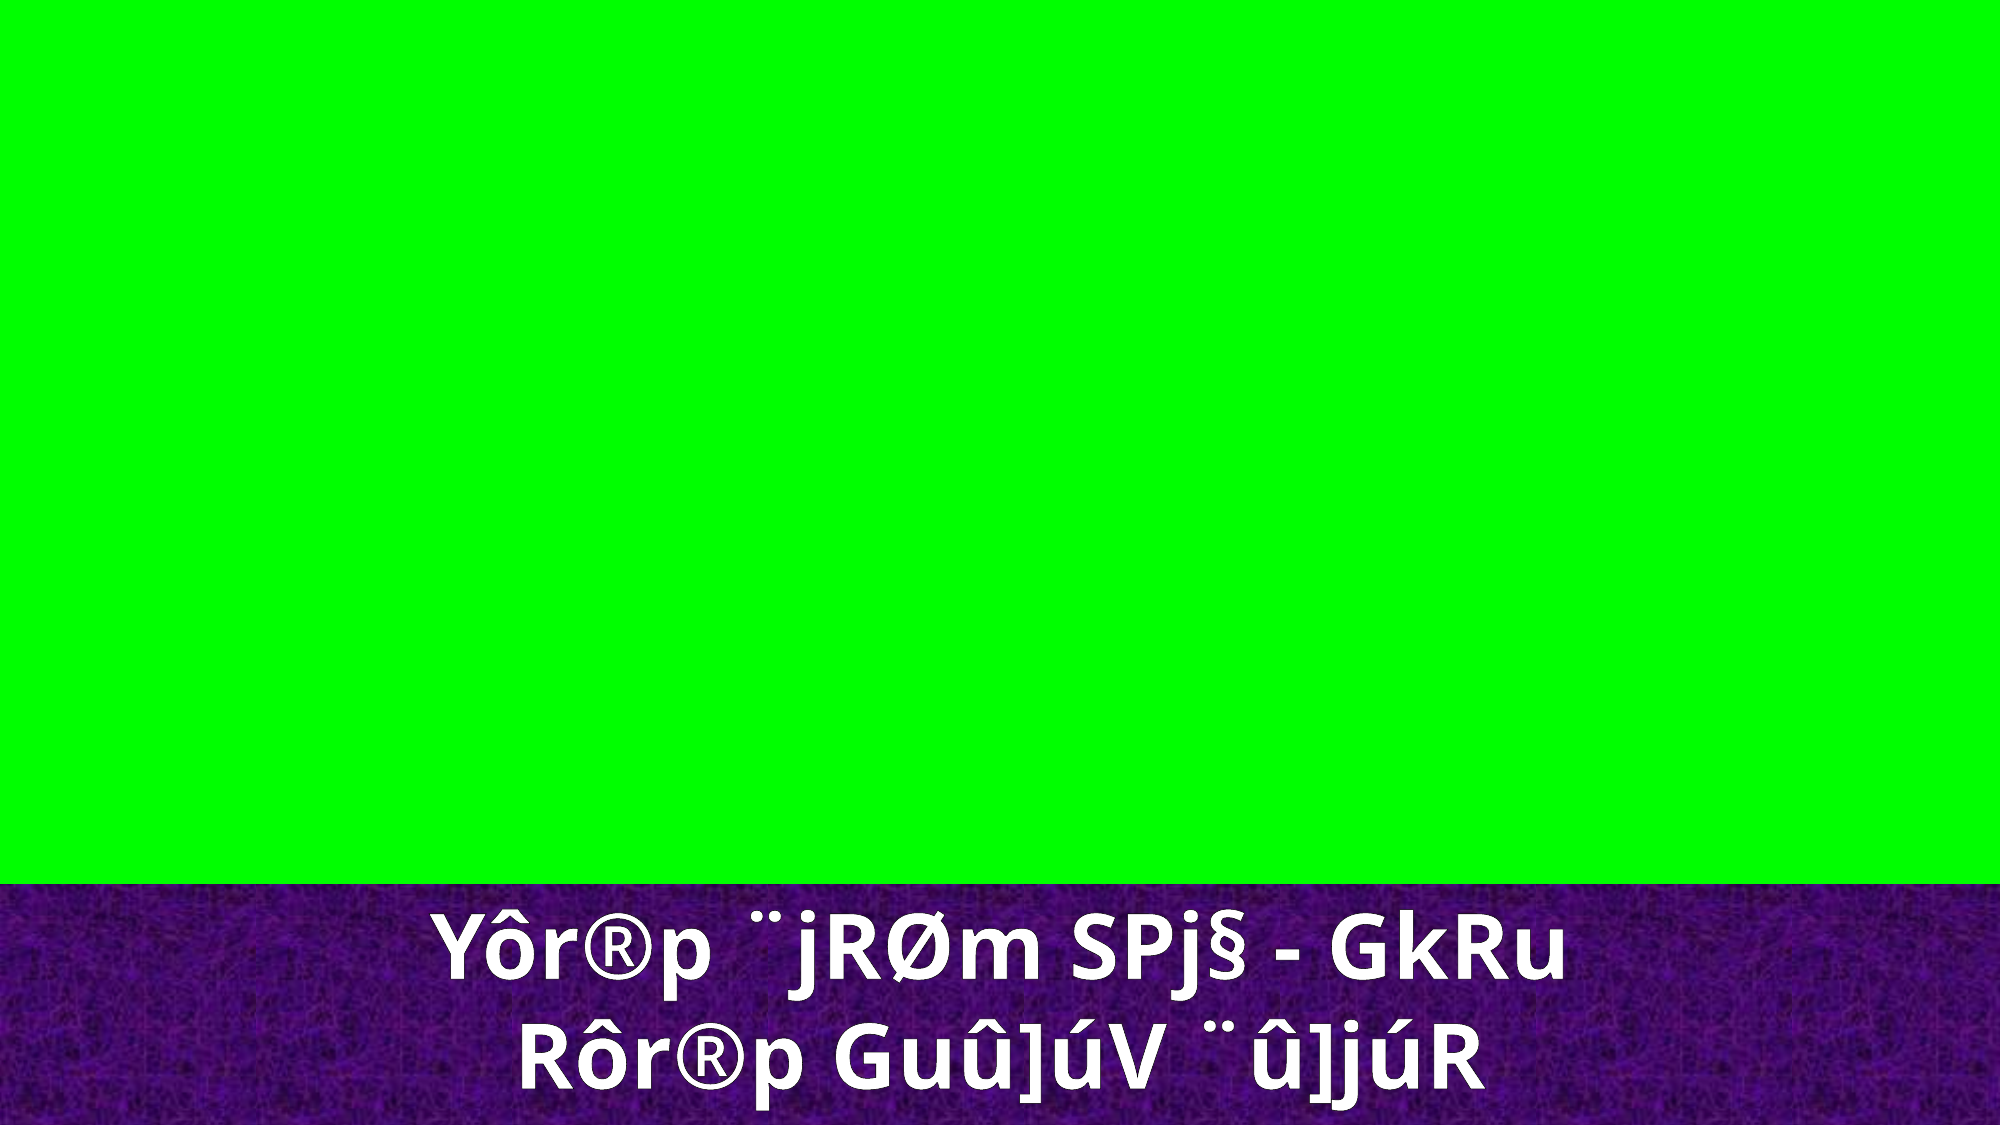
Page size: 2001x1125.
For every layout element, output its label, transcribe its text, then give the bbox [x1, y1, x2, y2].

text_box Yôr®p ¨jRØm SPj§ - GkRu Rôr®p Guû]úV ¨û]júR [325, 880, 1675, 1115]
text_box [0, 884, 2000, 1125]
